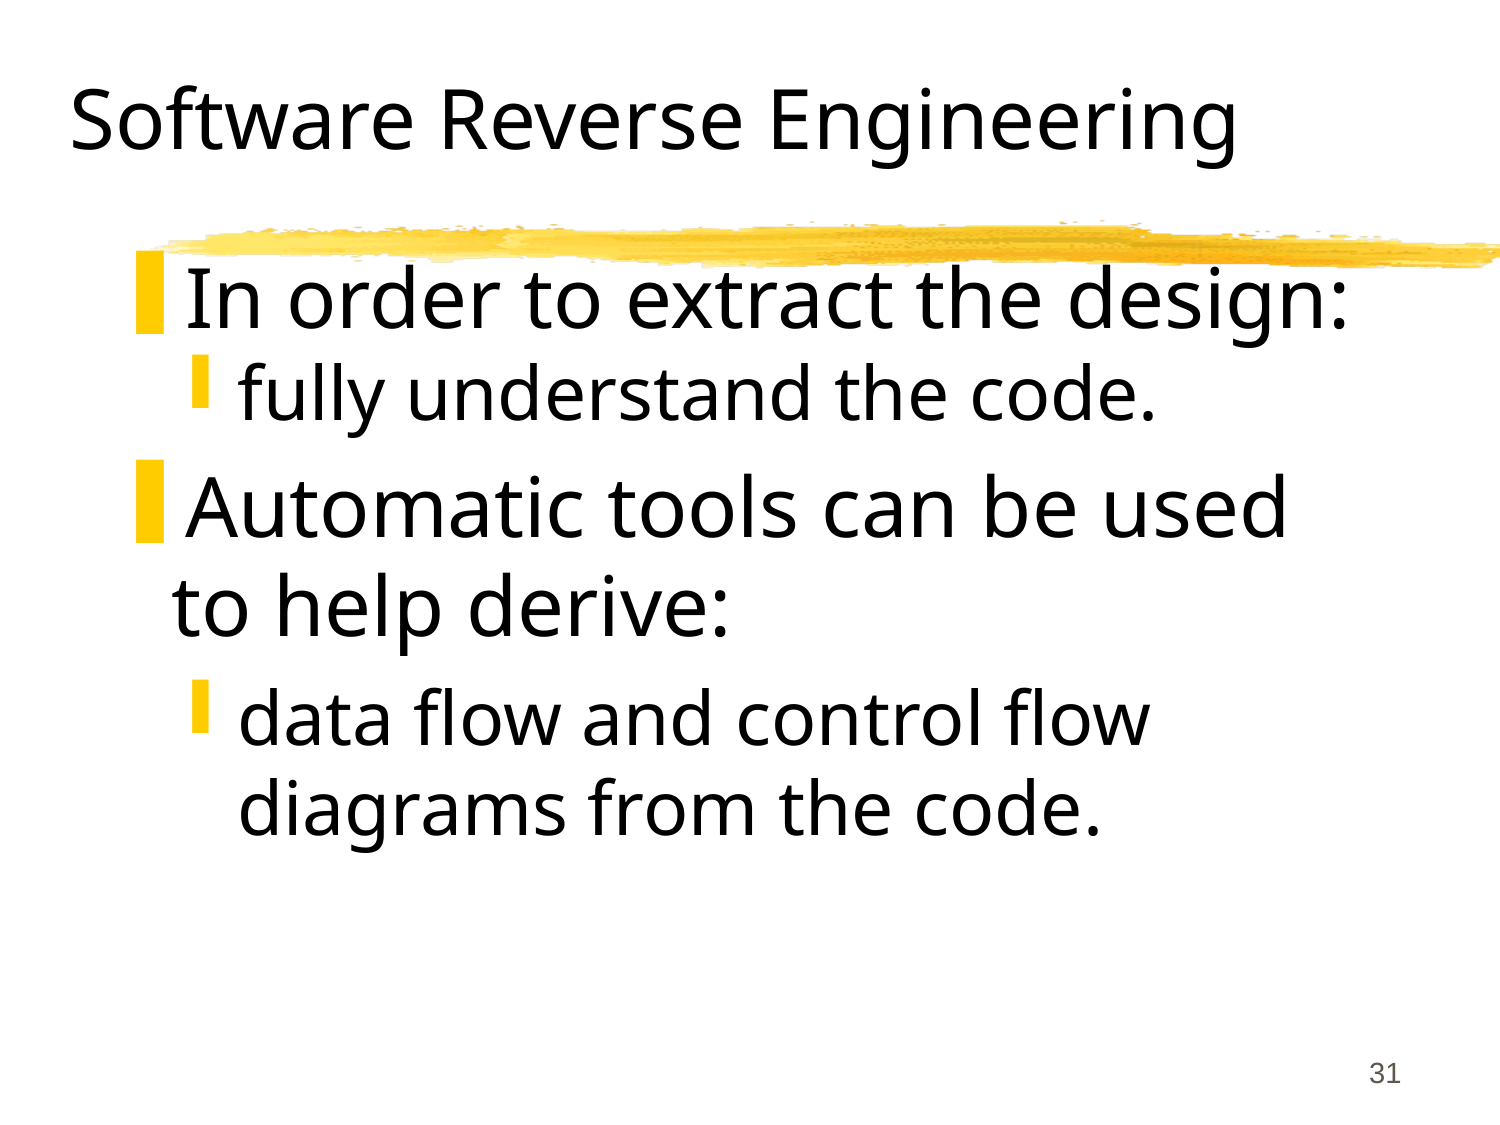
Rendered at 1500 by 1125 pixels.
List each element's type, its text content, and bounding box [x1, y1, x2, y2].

picture [150, 215, 1500, 279]
slide_number 31 [1104, 1021, 1417, 1097]
list In order to extract the design: fully understand the code. Automatic tools can be used to help derive: data flow and control flow diagrams from the code. [112, 237, 1388, 913]
title Software Reverse Engineering [66, 37, 1342, 225]
